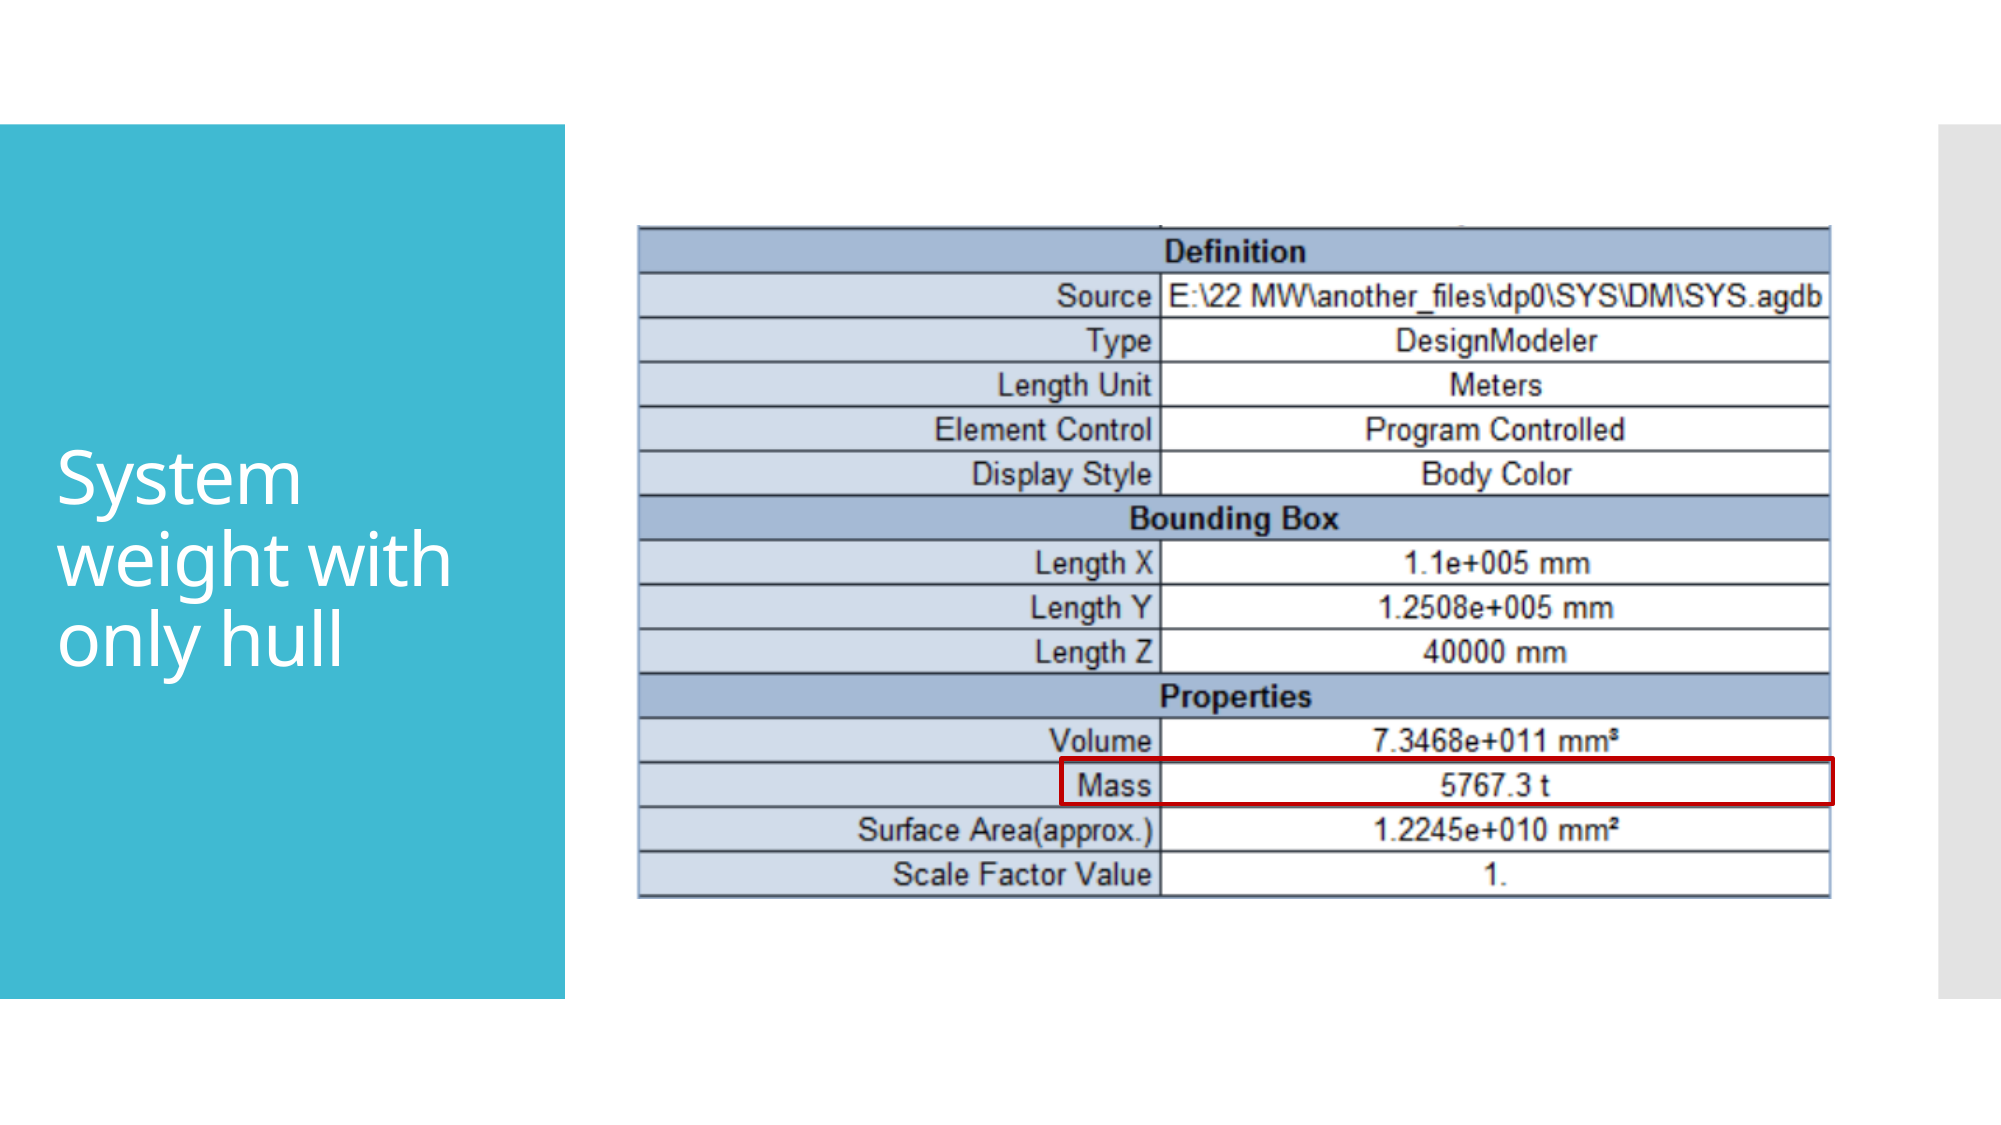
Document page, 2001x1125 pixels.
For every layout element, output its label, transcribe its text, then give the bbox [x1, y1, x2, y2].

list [634, 224, 1835, 899]
title System weight with only hull [41, 184, 525, 940]
